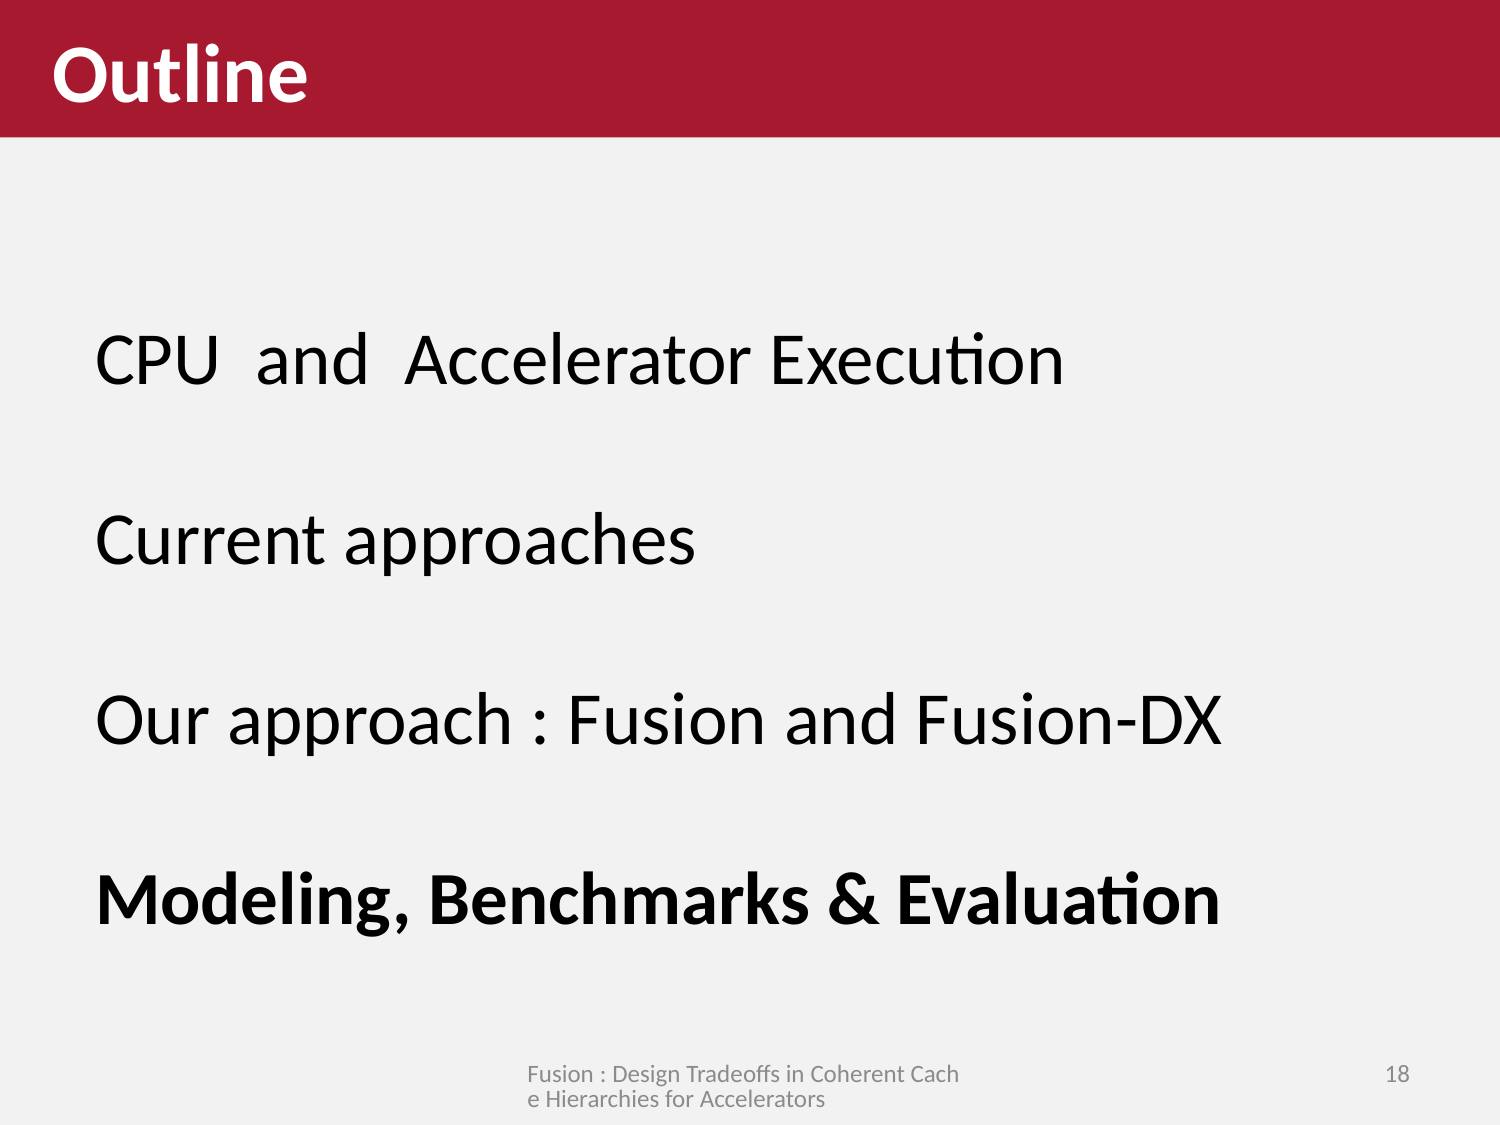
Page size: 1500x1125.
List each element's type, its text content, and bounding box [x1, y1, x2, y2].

text_box CPU and Accelerator Execution Current approaches Our approach : Fusion and Fusion-DX Modeling, Benchmarks & Evaluation [63, 212, 1439, 948]
slide_number 18 [1074, 1042, 1425, 1103]
text_box Outline [0, 0, 1500, 139]
footer Fusion : Design Tradeoffs in Coherent Cache Hierarchies for Accelerators [512, 1042, 988, 1103]
